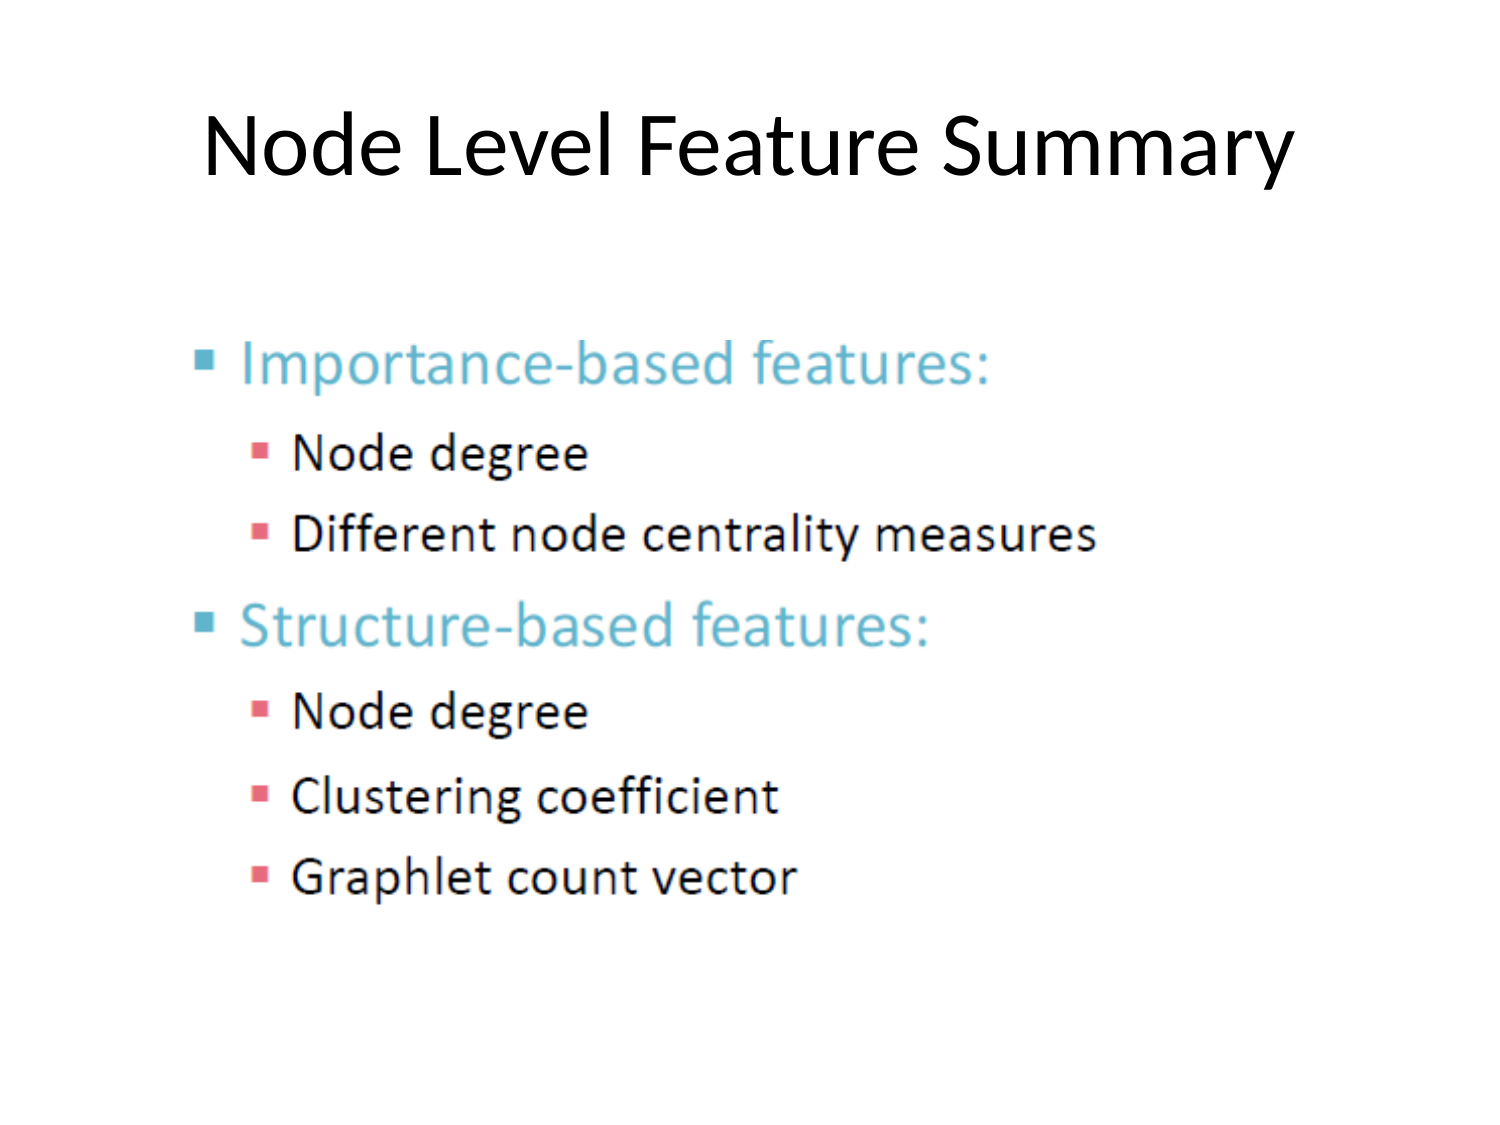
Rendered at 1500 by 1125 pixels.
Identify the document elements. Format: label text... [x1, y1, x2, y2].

title Node Level Feature Summary [75, 45, 1425, 233]
picture [175, 340, 1115, 913]
